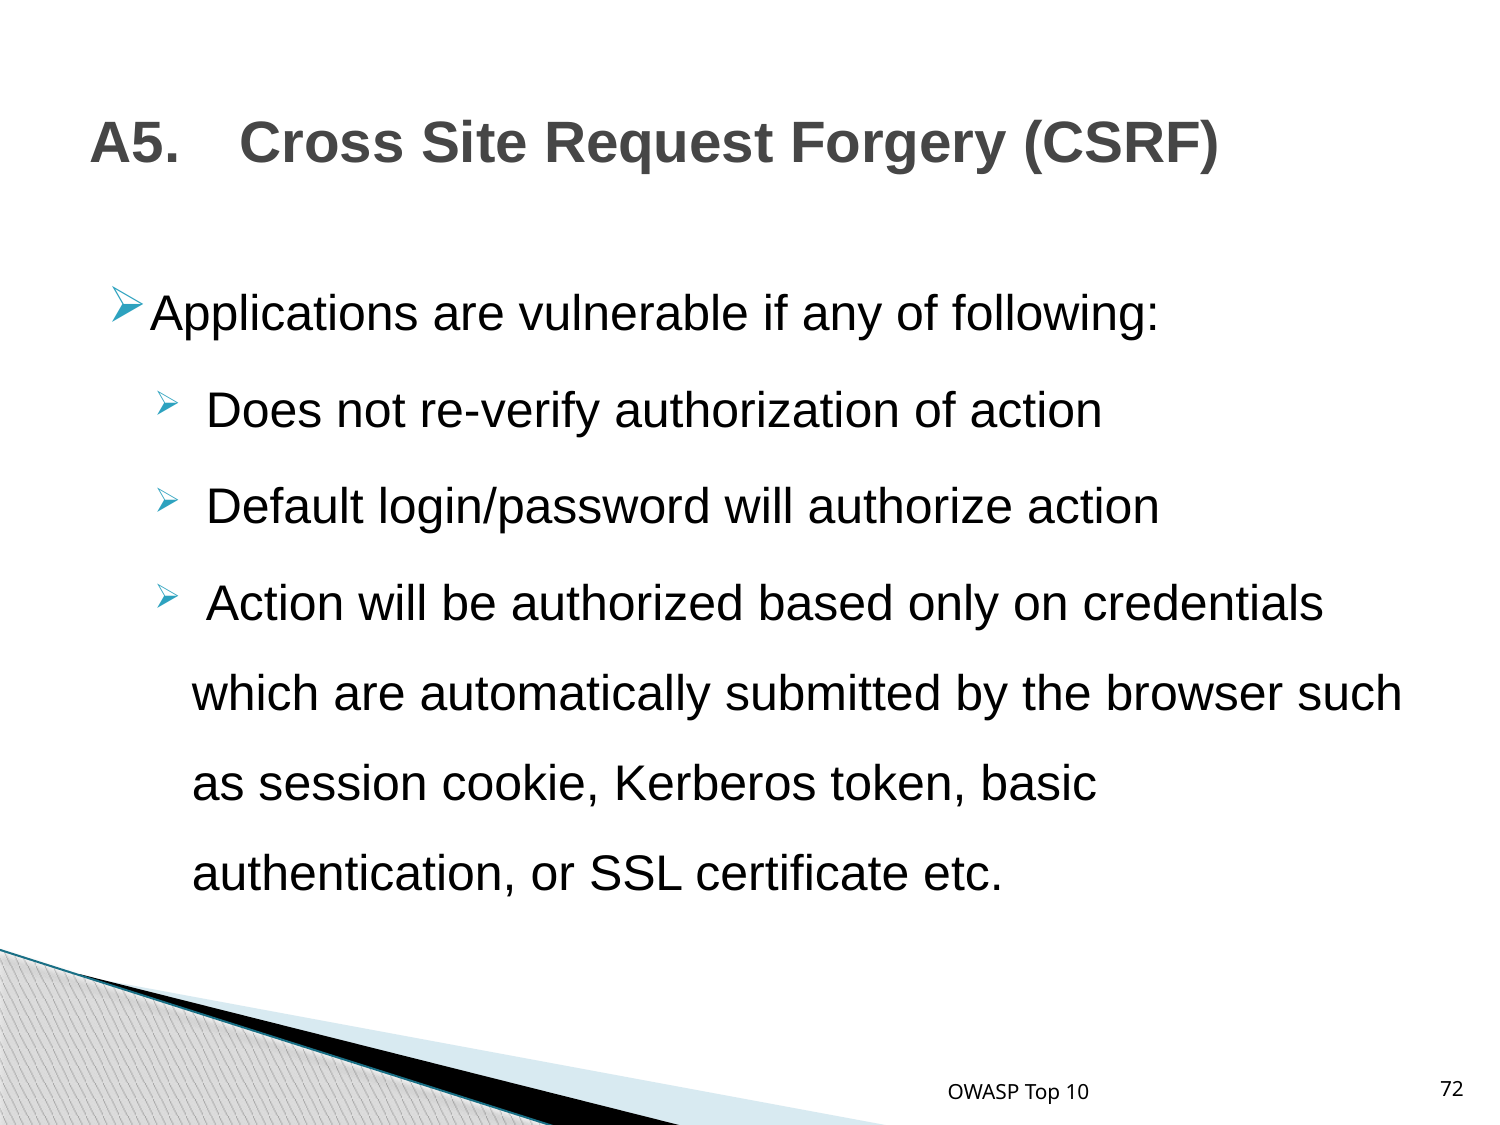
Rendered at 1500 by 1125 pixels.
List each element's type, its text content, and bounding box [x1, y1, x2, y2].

footer OWASP Top 10 [718, 1051, 1105, 1112]
list Applications are vulnerable if any of following: Does not re-verify authorization of action Default login/password will authorize action Action will be authorized based only on credentials which are automatically submitted by the browser such as session cookie, Kerberos token, basic authentication, or SSL certificate etc. [74, 242, 1426, 986]
slide_number 72 [1418, 1051, 1479, 1112]
title A5. Cross Site Request Forgery (CSRF) [75, 45, 1425, 233]
